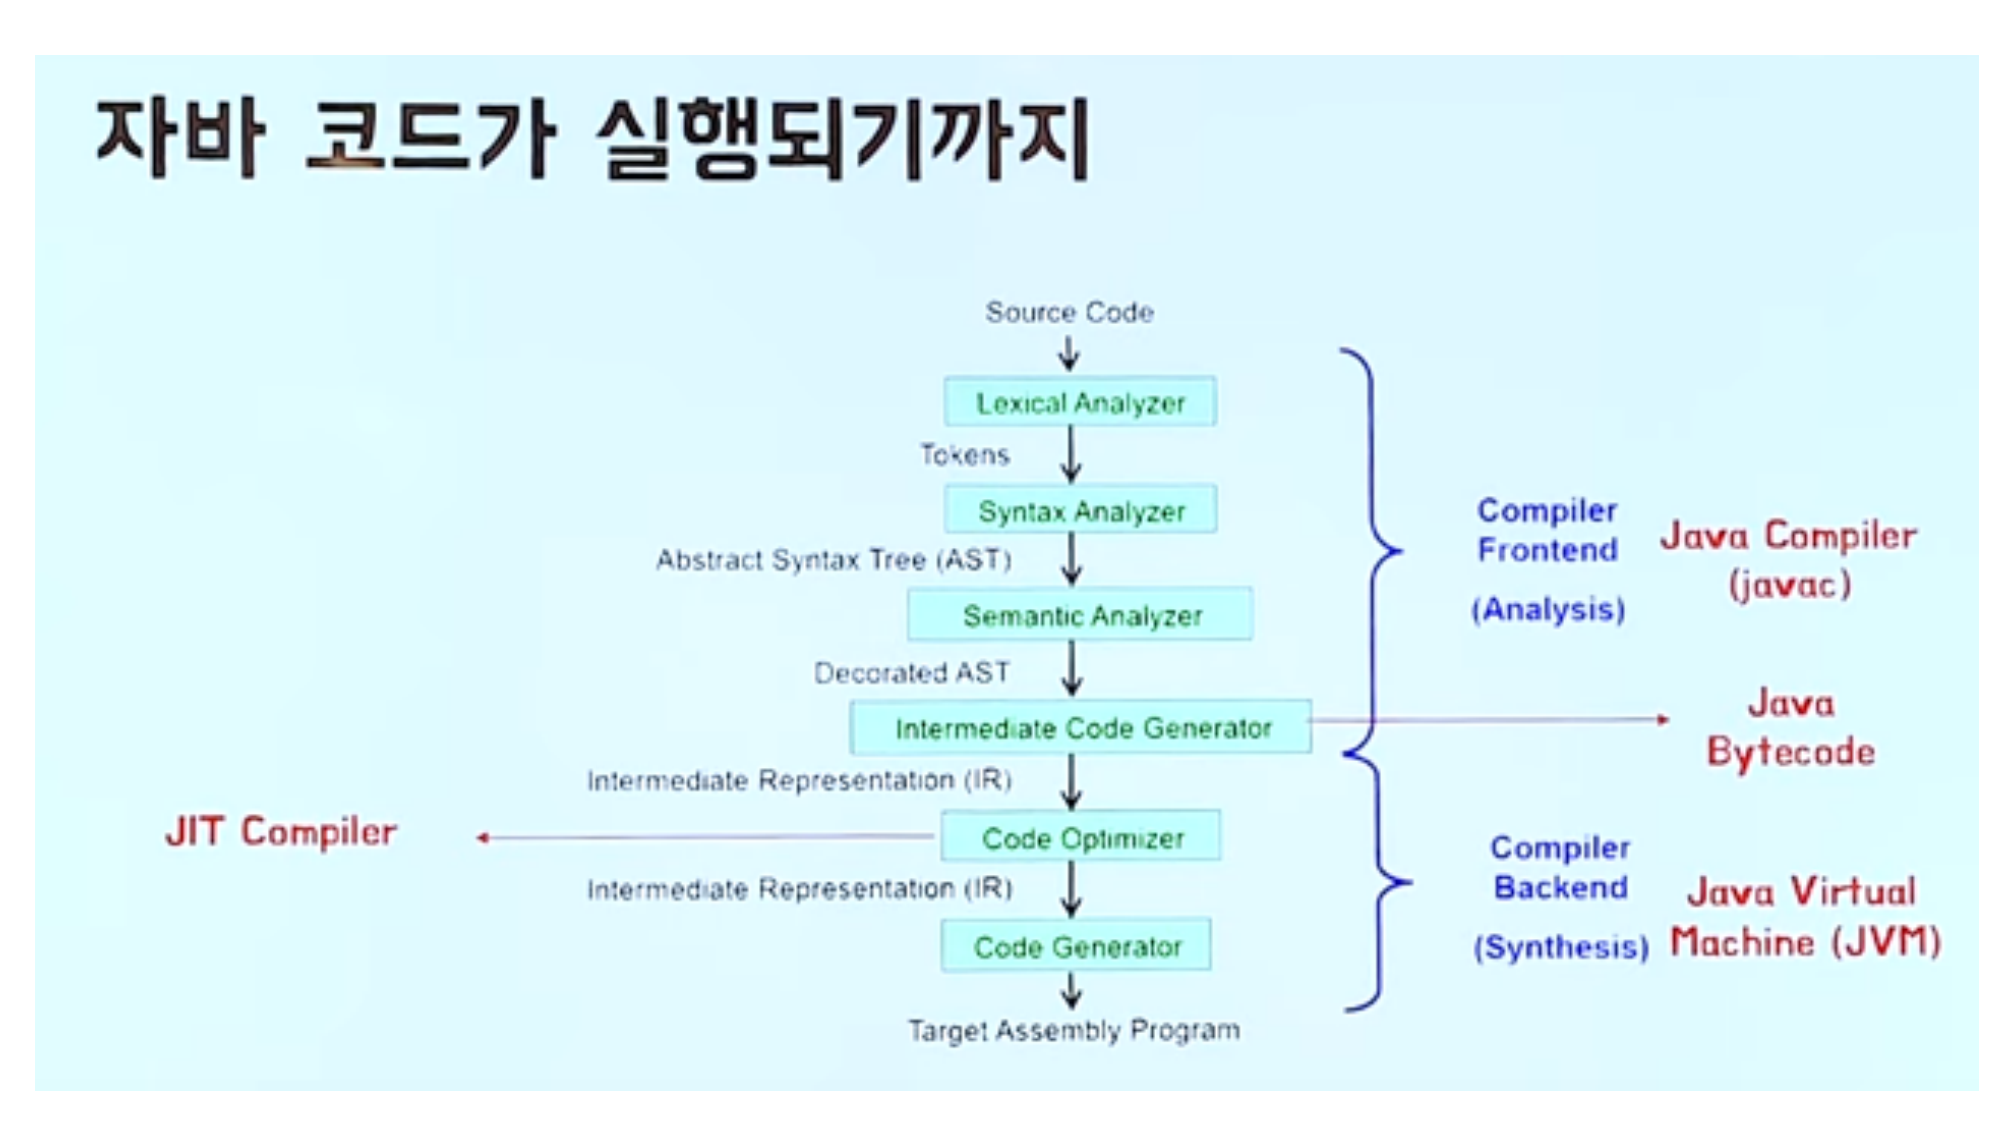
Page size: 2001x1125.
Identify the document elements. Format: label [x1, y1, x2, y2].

picture [35, 55, 1979, 1091]
